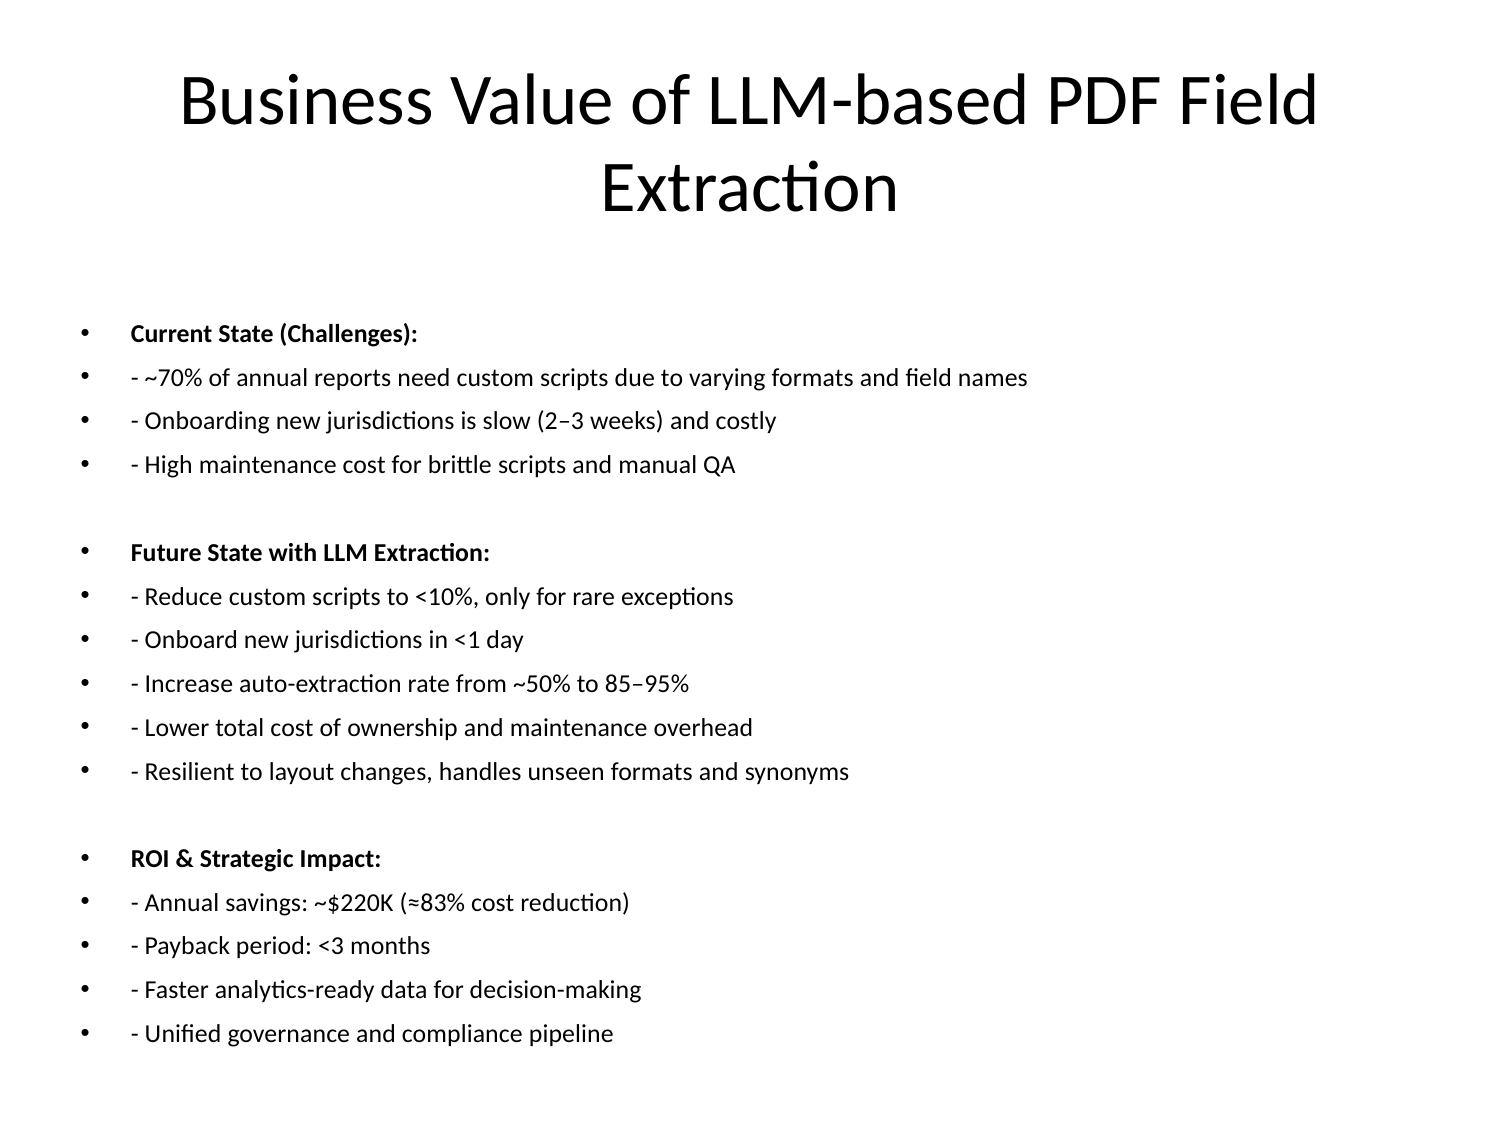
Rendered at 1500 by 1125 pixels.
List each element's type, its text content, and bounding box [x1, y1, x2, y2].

title Business Value of LLM-based PDF Field Extraction [75, 45, 1425, 233]
list Current State (Challenges): - ~70% of annual reports need custom scripts due to varying formats and field names - Onboarding new jurisdictions is slow (2–3 weeks) and costly - High maintenance cost for brittle scripts and manual QA Future State with LLM Extraction: - Reduce custom scripts to <10%, only for rare exceptions - Onboard new jurisdictions in <1 day - Increase auto-extraction rate from ~50% to 85–95% - Lower total cost of ownership and maintenance overhead - Resilient to layout changes, handles unseen formats and synonyms ROI & Strategic Impact: - Annual savings: ~$220K (≈83% cost reduction) - Payback period: <3 months - Faster analytics-ready data for decision-making - Unified governance and compliance pipeline [65, 232, 1416, 1056]
